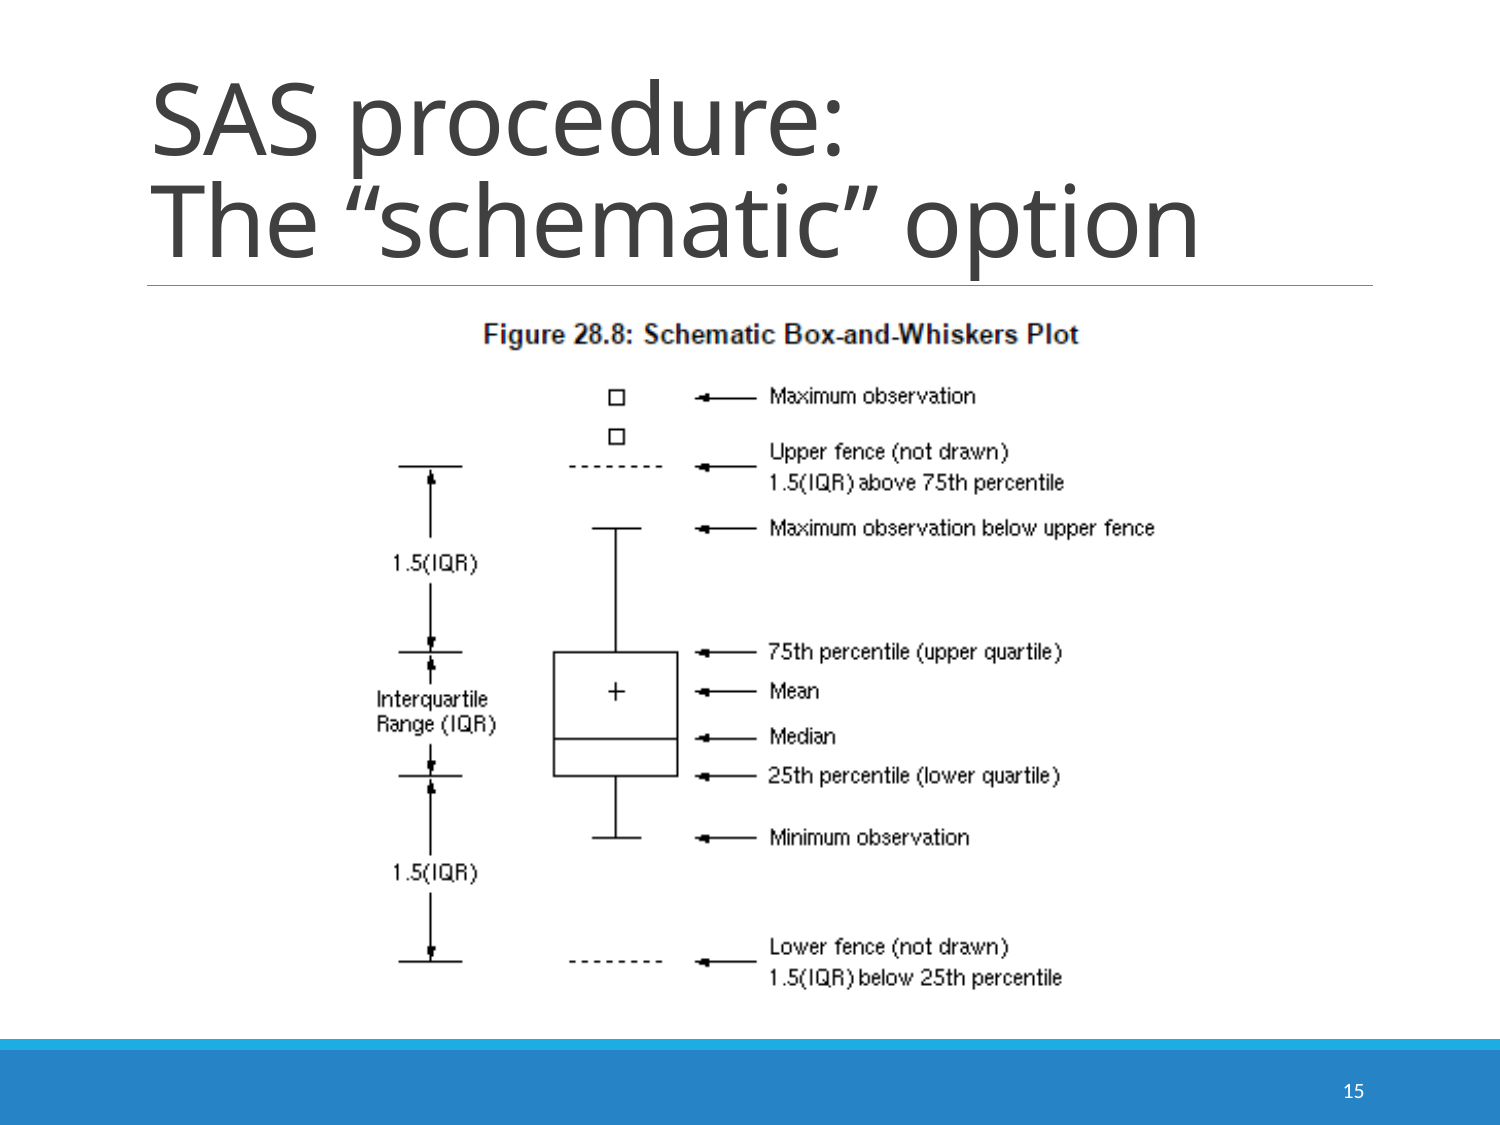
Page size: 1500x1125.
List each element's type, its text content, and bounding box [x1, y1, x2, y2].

slide_number 15 [1218, 1059, 1380, 1120]
picture [359, 299, 1176, 1021]
title SAS procedure: The “schematic” option [135, 47, 1373, 285]
